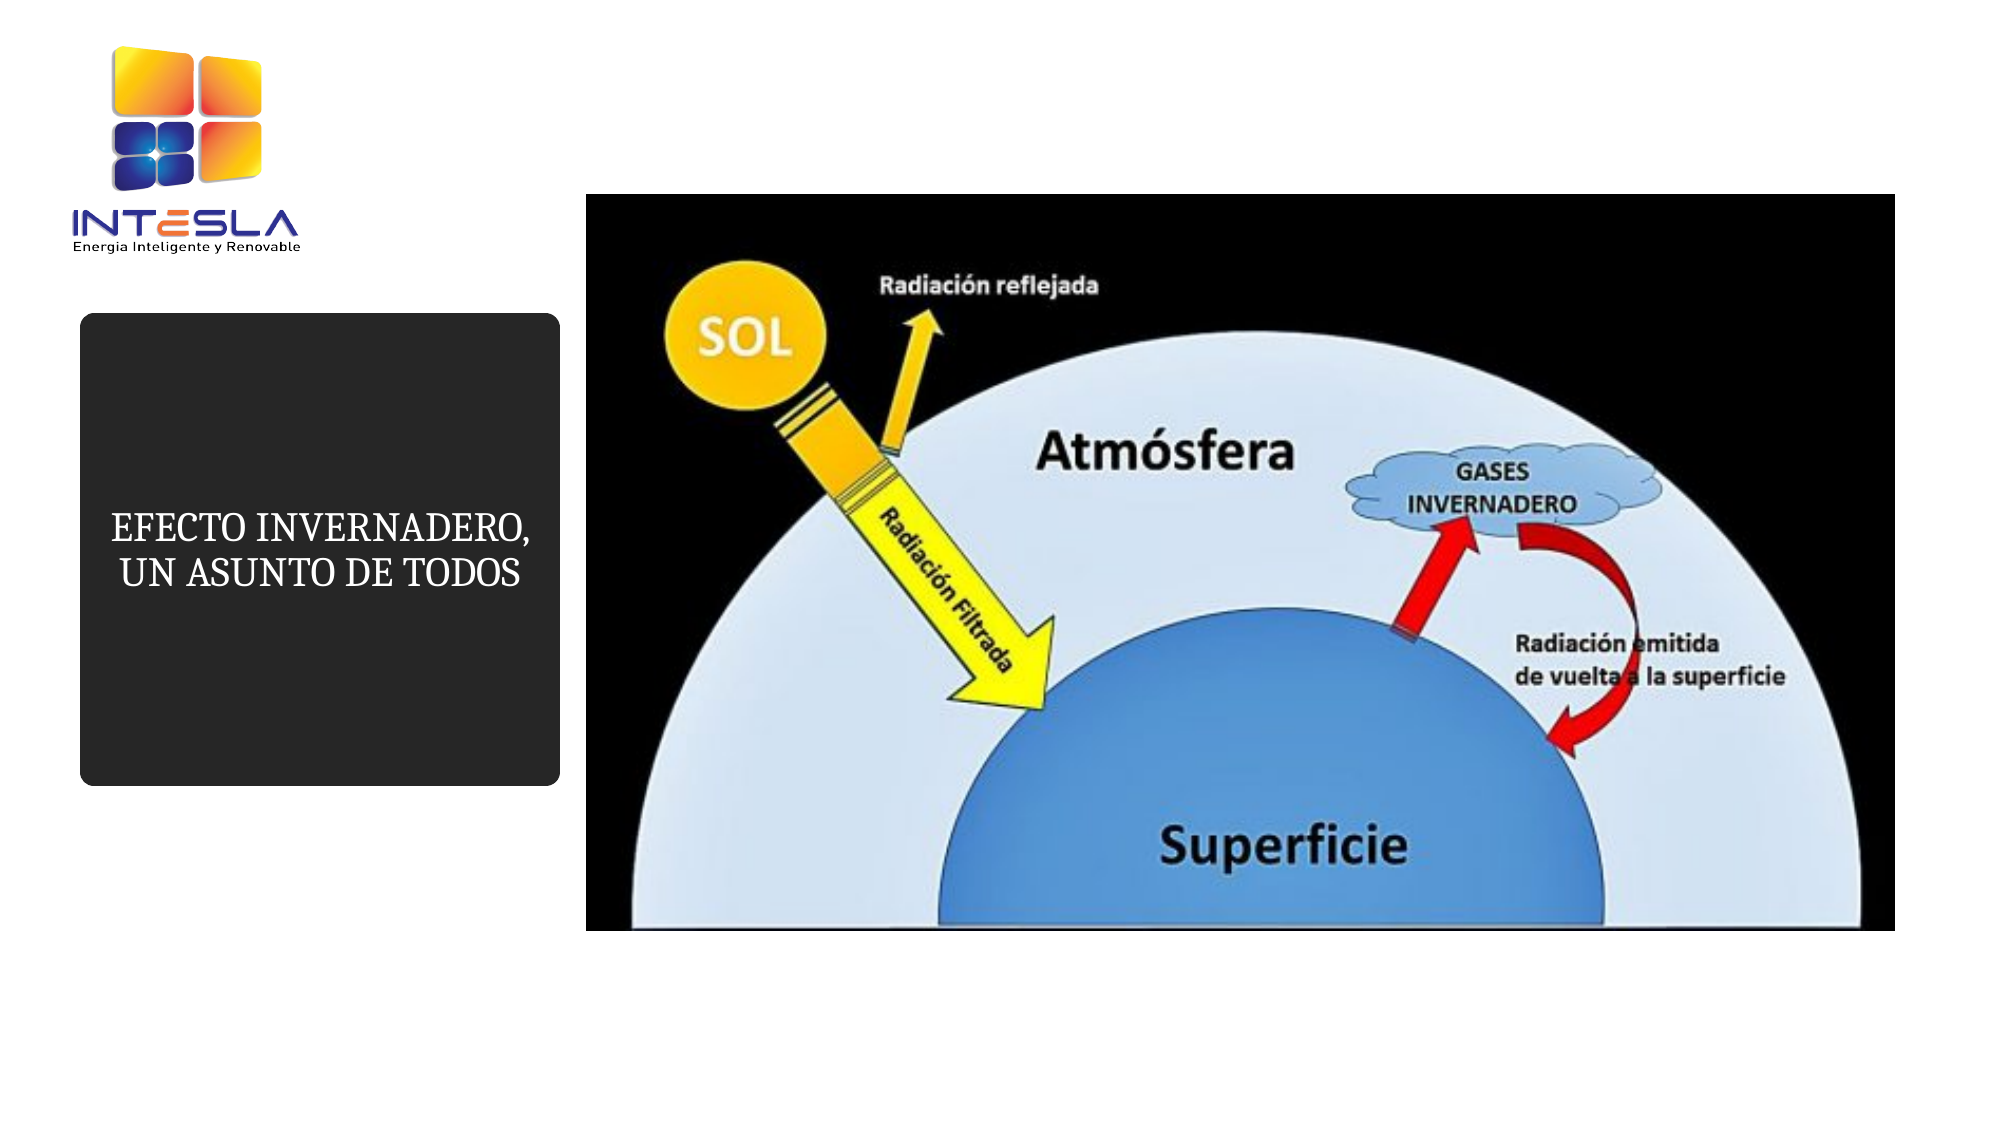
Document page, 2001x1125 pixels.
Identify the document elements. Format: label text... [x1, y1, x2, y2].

picture [586, 194, 1895, 931]
picture [72, 46, 300, 254]
title EFECTO INVERNADERO, UN ASUNTO DE TODOS [94, 327, 546, 773]
